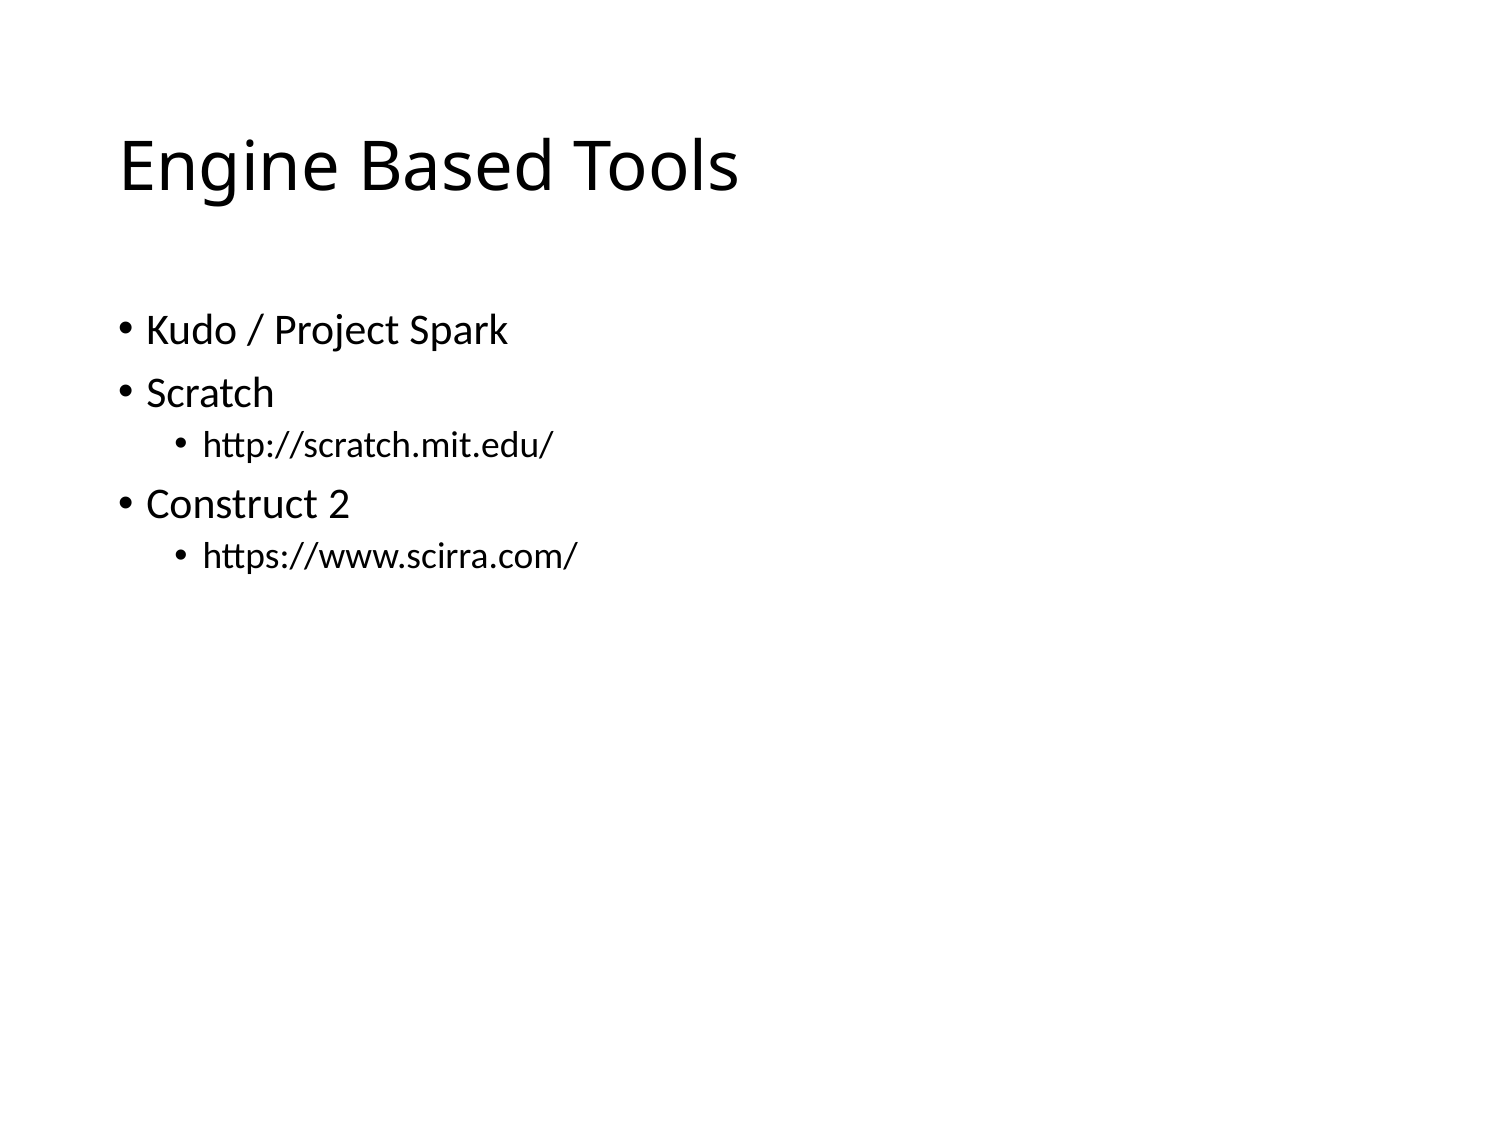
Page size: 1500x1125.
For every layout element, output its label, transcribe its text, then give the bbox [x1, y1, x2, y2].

list Kudo / Project Spark Scratch http://scratch.mit.edu/ Construct 2 https://www.scirra.com/ [103, 299, 1397, 1014]
title Engine Based Tools [103, 59, 1397, 278]
